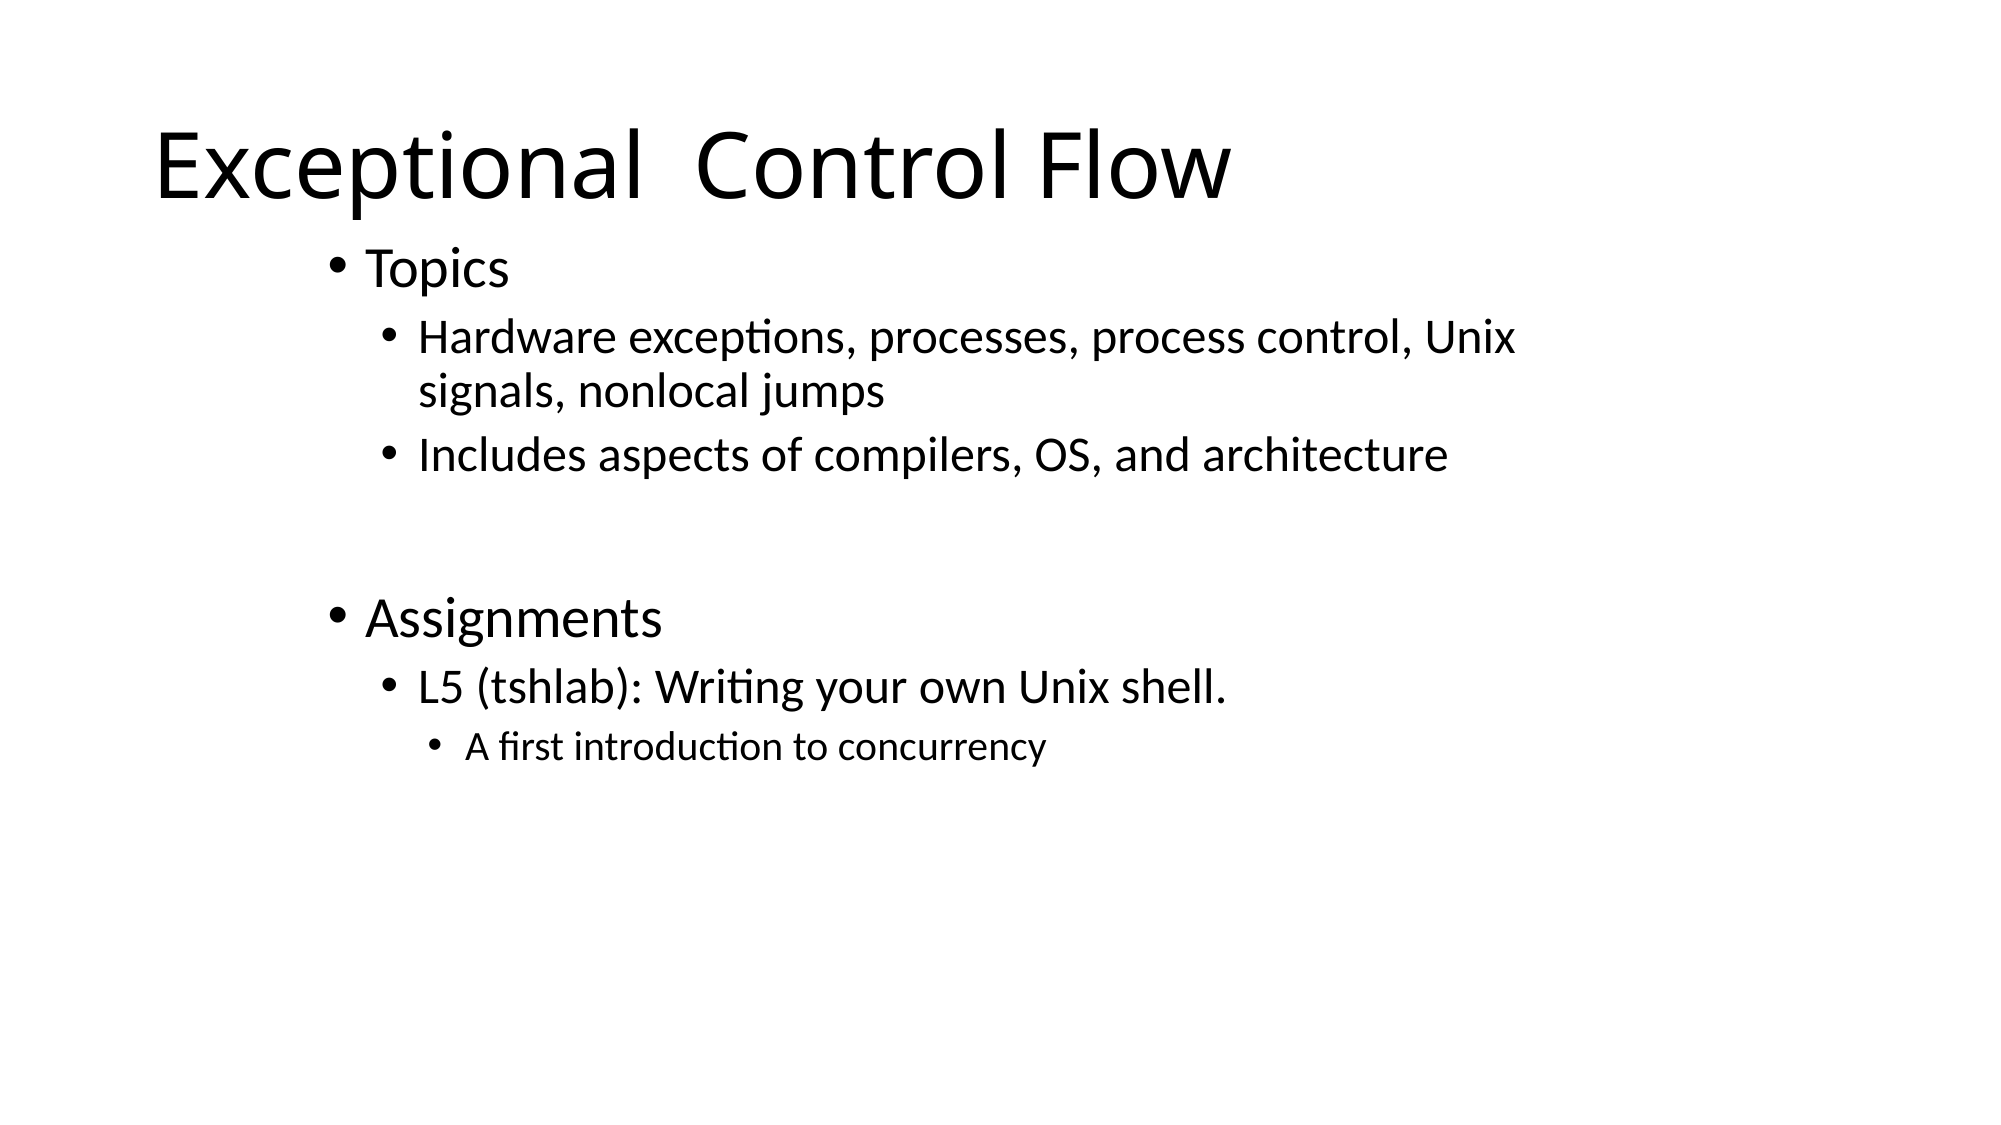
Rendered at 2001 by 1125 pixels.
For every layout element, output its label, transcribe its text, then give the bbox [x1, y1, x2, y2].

title Exceptional Control Flow [137, 59, 1863, 278]
list Topics Hardware exceptions, processes, process control, Unix signals, nonlocal jumps Includes aspects of compilers, OS, and architecture Assignments L5 (tshlab): Writing your own Unix shell. A first introduction to concurrency [312, 229, 1596, 1121]
